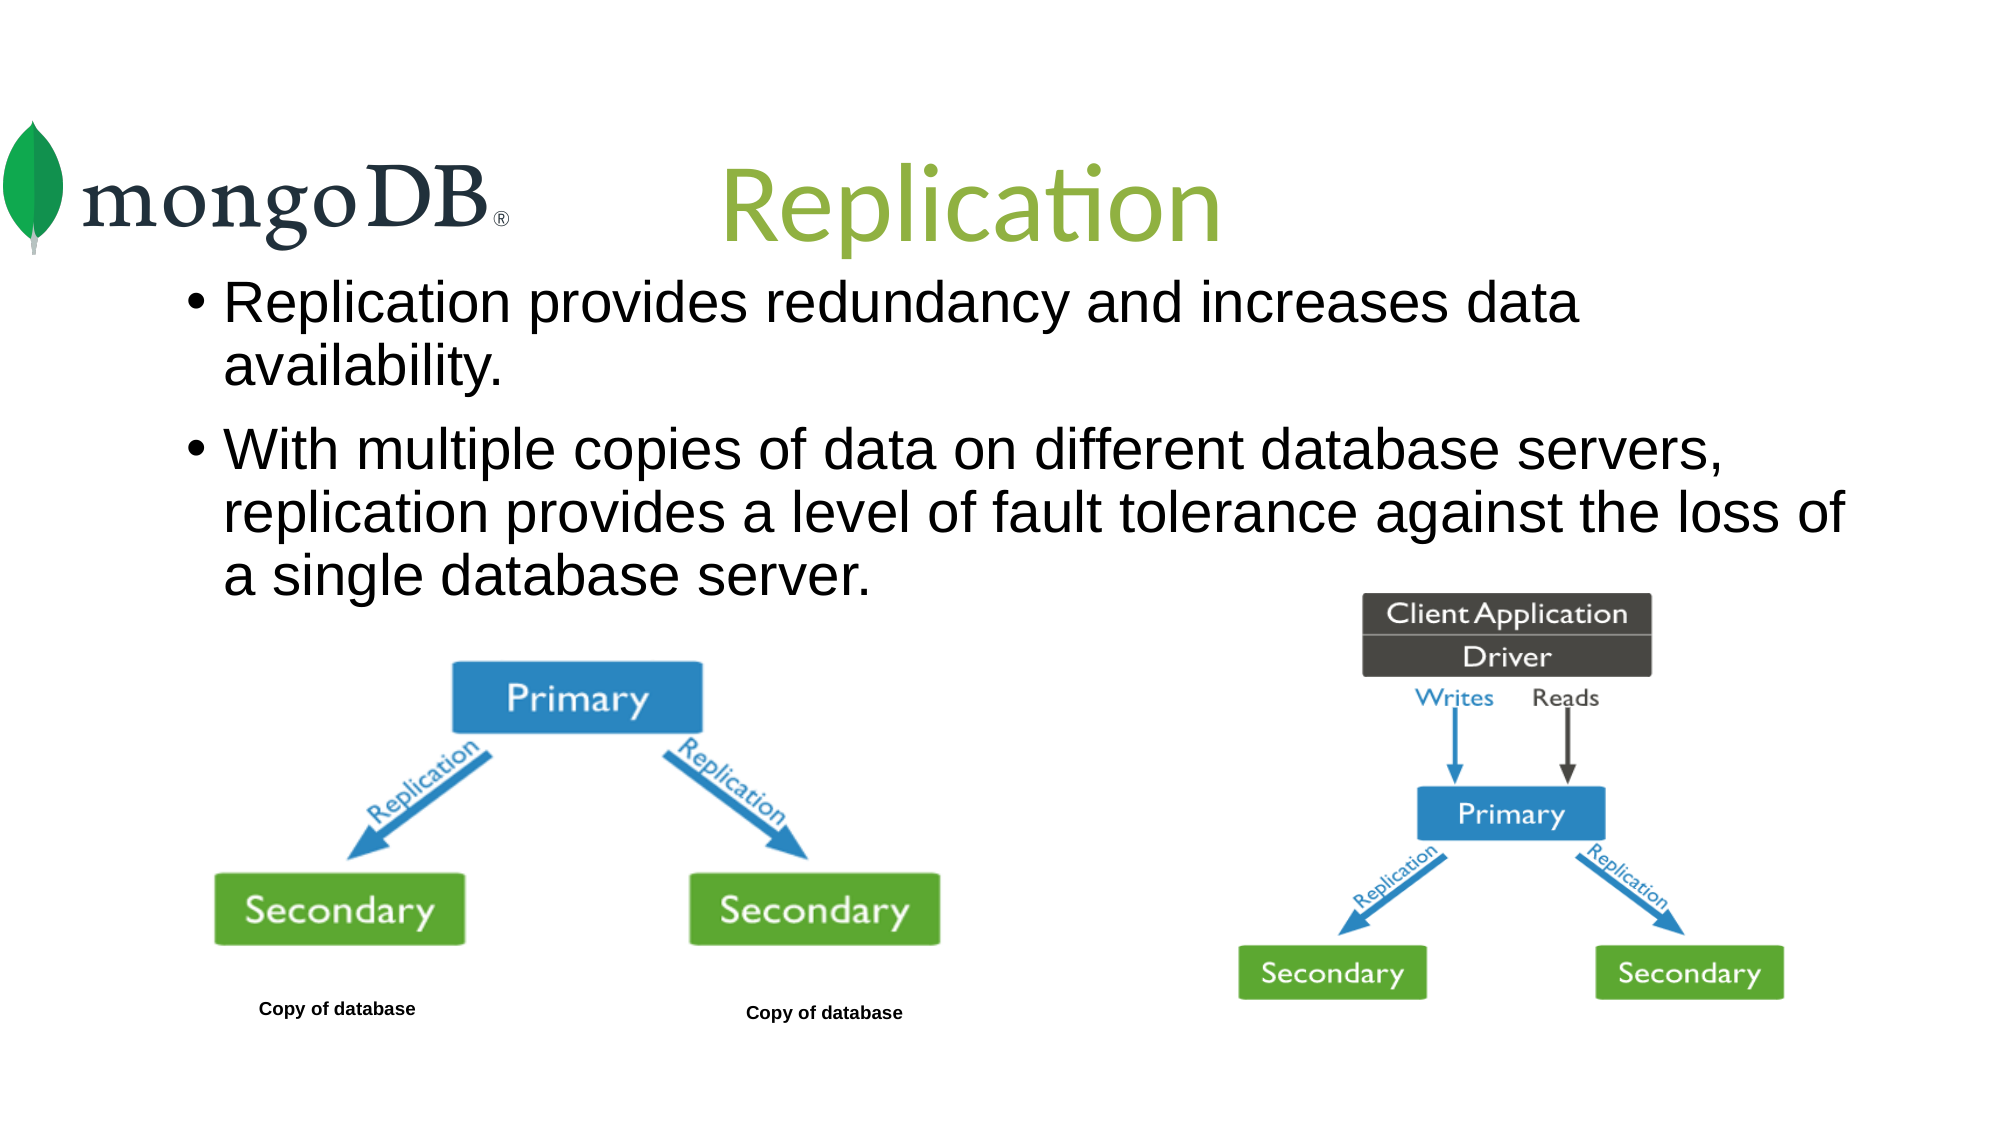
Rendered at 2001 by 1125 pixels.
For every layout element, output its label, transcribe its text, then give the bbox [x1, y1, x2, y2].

text_box Replication provides redundancy and increases data availability. With multiple copies of data on different database servers, replication provides a level of fault tolerance against the loss of a single database server. [171, 264, 1865, 973]
list Replication [23, 146, 1922, 265]
picture [1221, 591, 1796, 1007]
text_box Copy of database [244, 989, 507, 1027]
picture [0, 118, 512, 257]
text_box Copy of database [731, 993, 994, 1031]
picture [146, 659, 950, 957]
